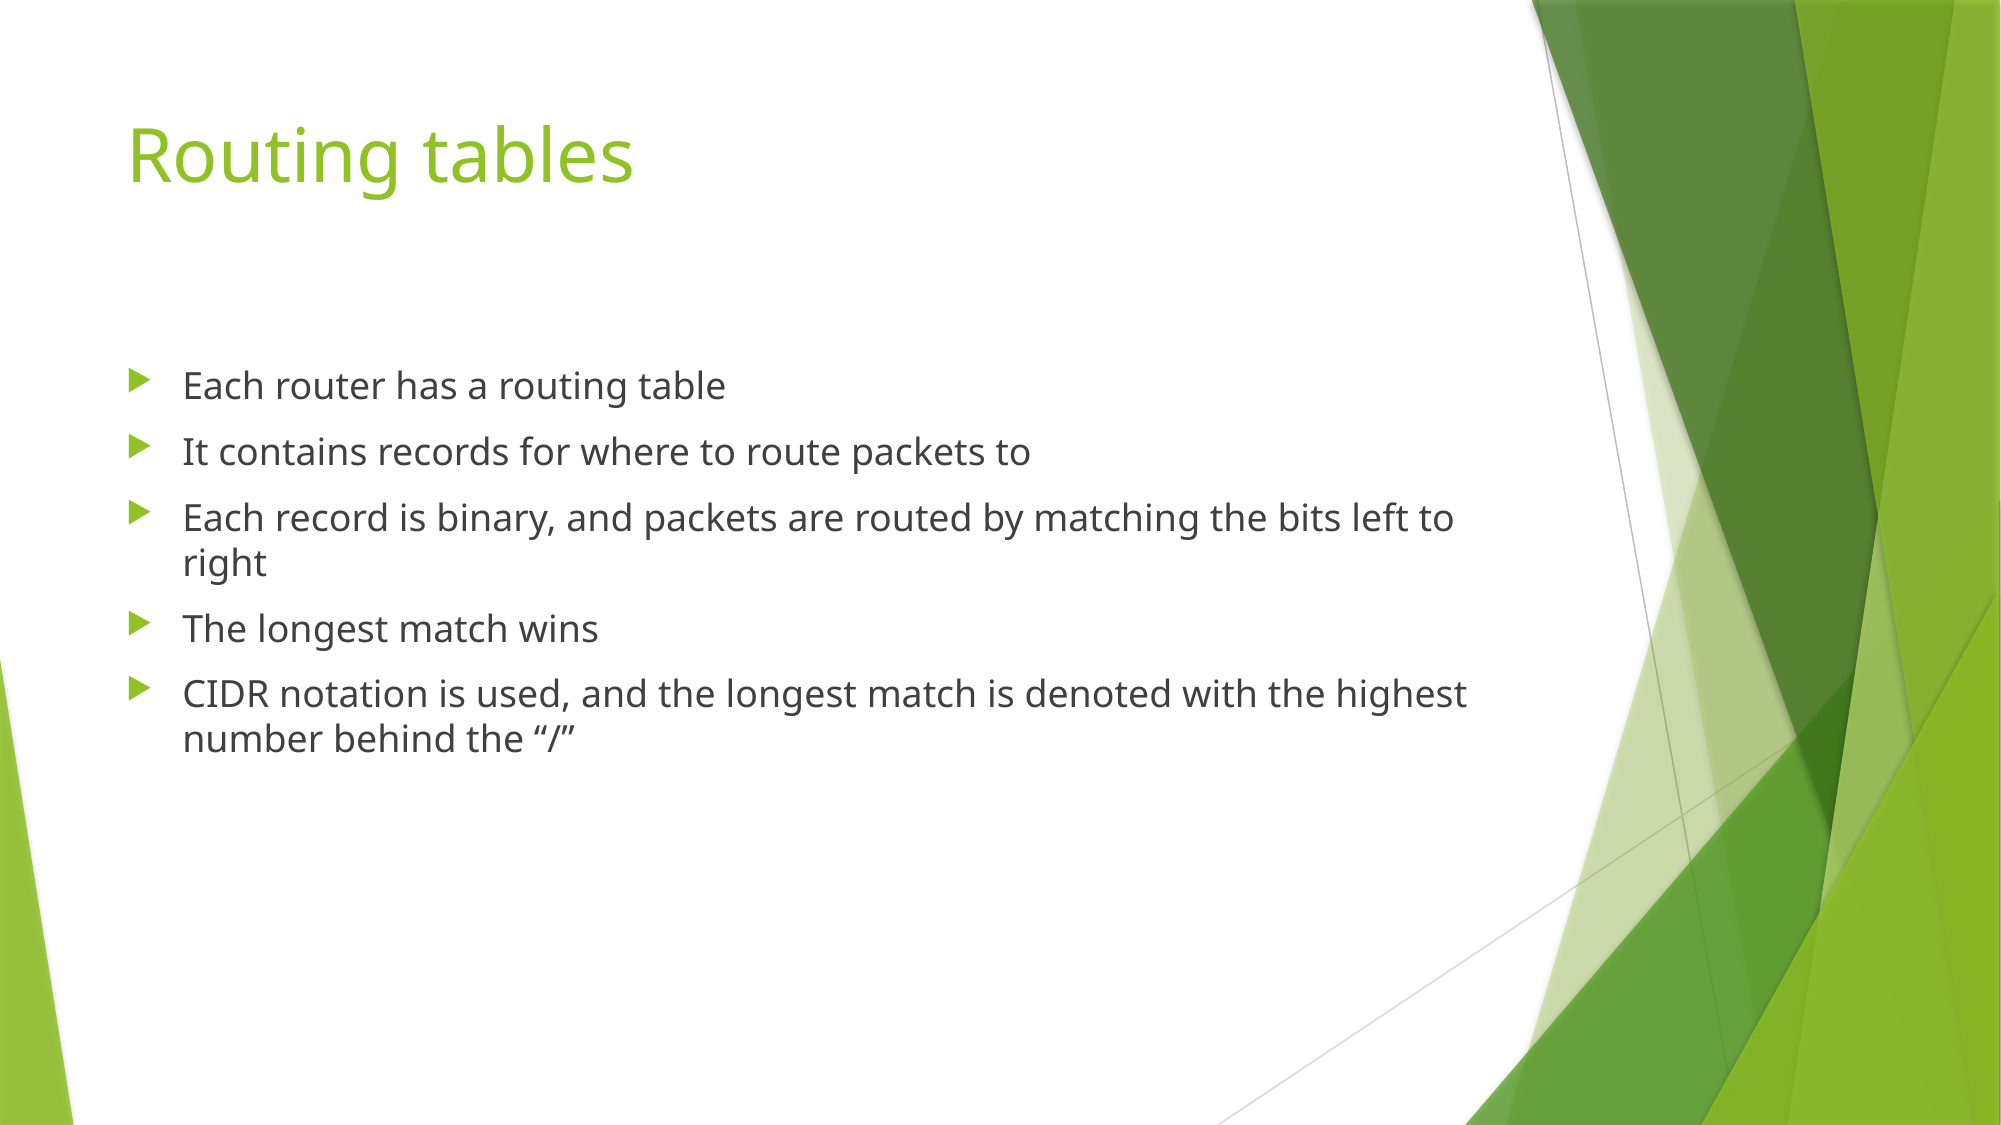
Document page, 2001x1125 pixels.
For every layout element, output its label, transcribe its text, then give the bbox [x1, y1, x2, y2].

list Each router has a routing table It contains records for where to route packets to Each record is binary, and packets are routed by matching the bits left to right The longest match wins CIDR notation is used, and the longest match is denoted with the highest number behind the “/” [111, 354, 1522, 992]
title Routing tables [111, 99, 1522, 317]
